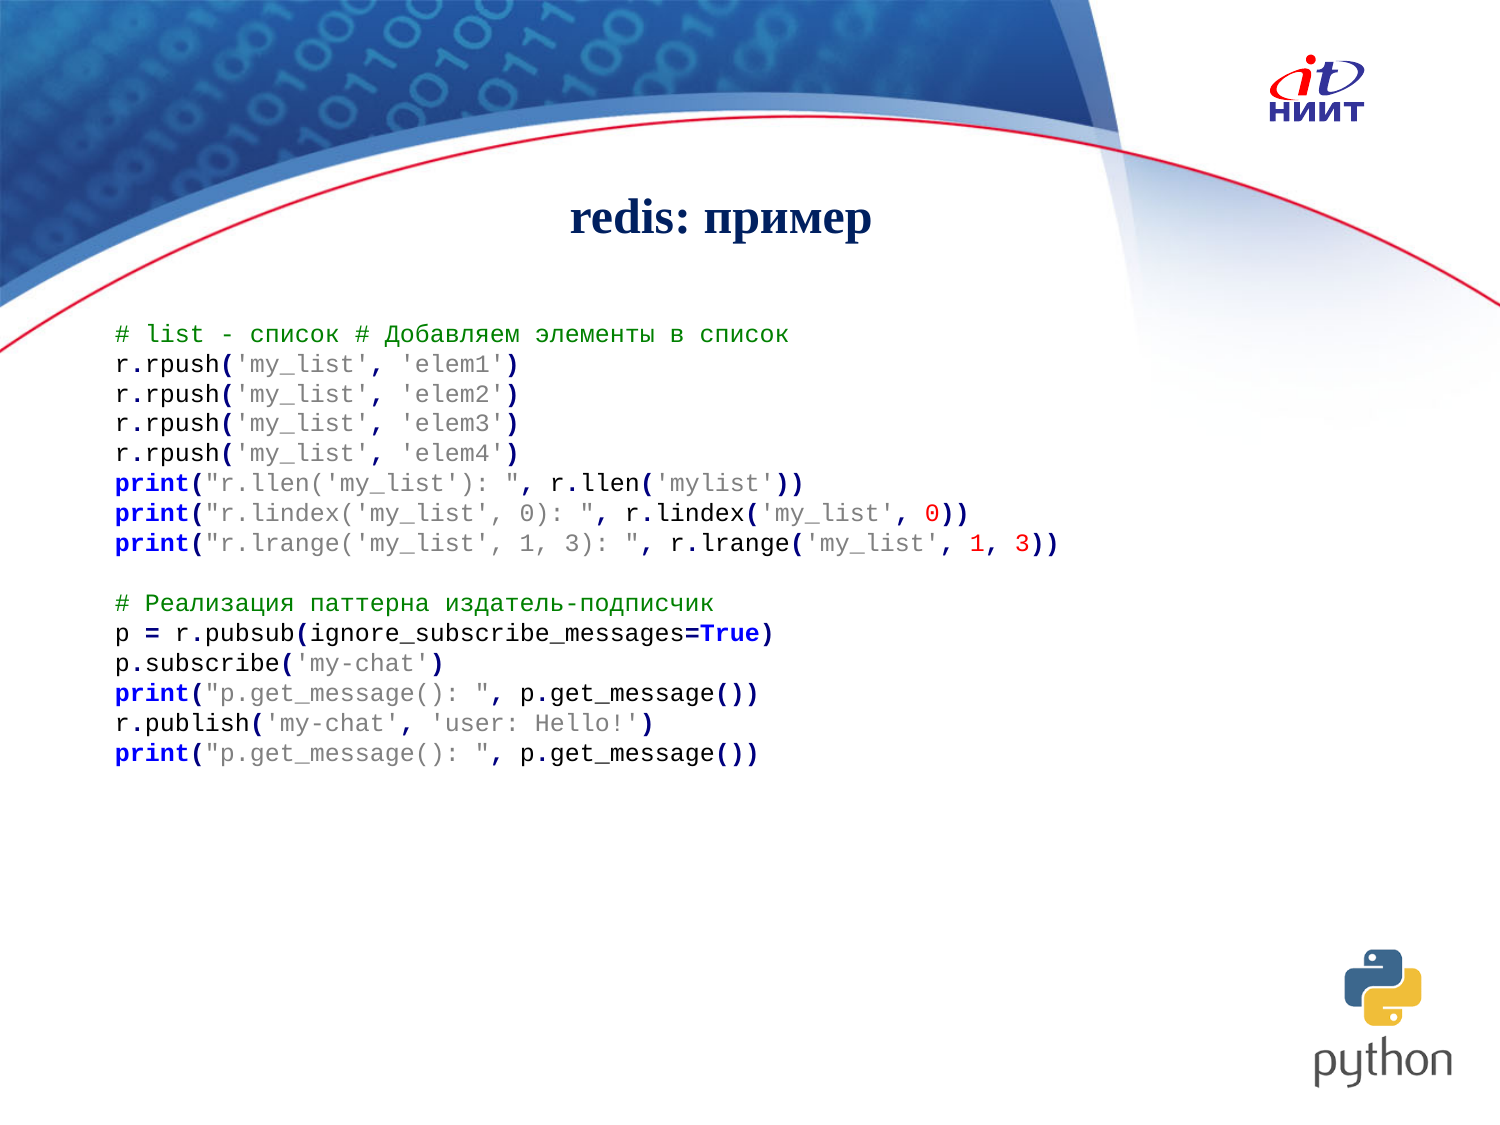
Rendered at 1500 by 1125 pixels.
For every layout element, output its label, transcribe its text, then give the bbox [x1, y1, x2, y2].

title redis: пример [277, 172, 1165, 255]
picture [0, 0, 1500, 1125]
text_box # list - список # Добавляем элементы в список r.rpush('my_list', 'elem1') r.rpush('my_list', 'elem2') r.rpush('my_list', 'elem3') r.rpush('my_list', 'elem4') print("r.llen('my_list'): ", r.llen('mylist')) print("r.lindex('my_list', 0): ", r.lindex('my_list', 0)) print("r.lrange('my_list', 1, 3): ", r.lrange('my_list', 1, 3)) # Реализация паттерна издатель-подписчик p = r.pubsub(ignore_subscribe_messages=True) p.subscribe('my-chat') print("p.get_message(): ", p.get_message()) r.publish('my-chat', 'user: Hello!') print("p.get_message(): ", p.get_message()) [100, 309, 1424, 774]
